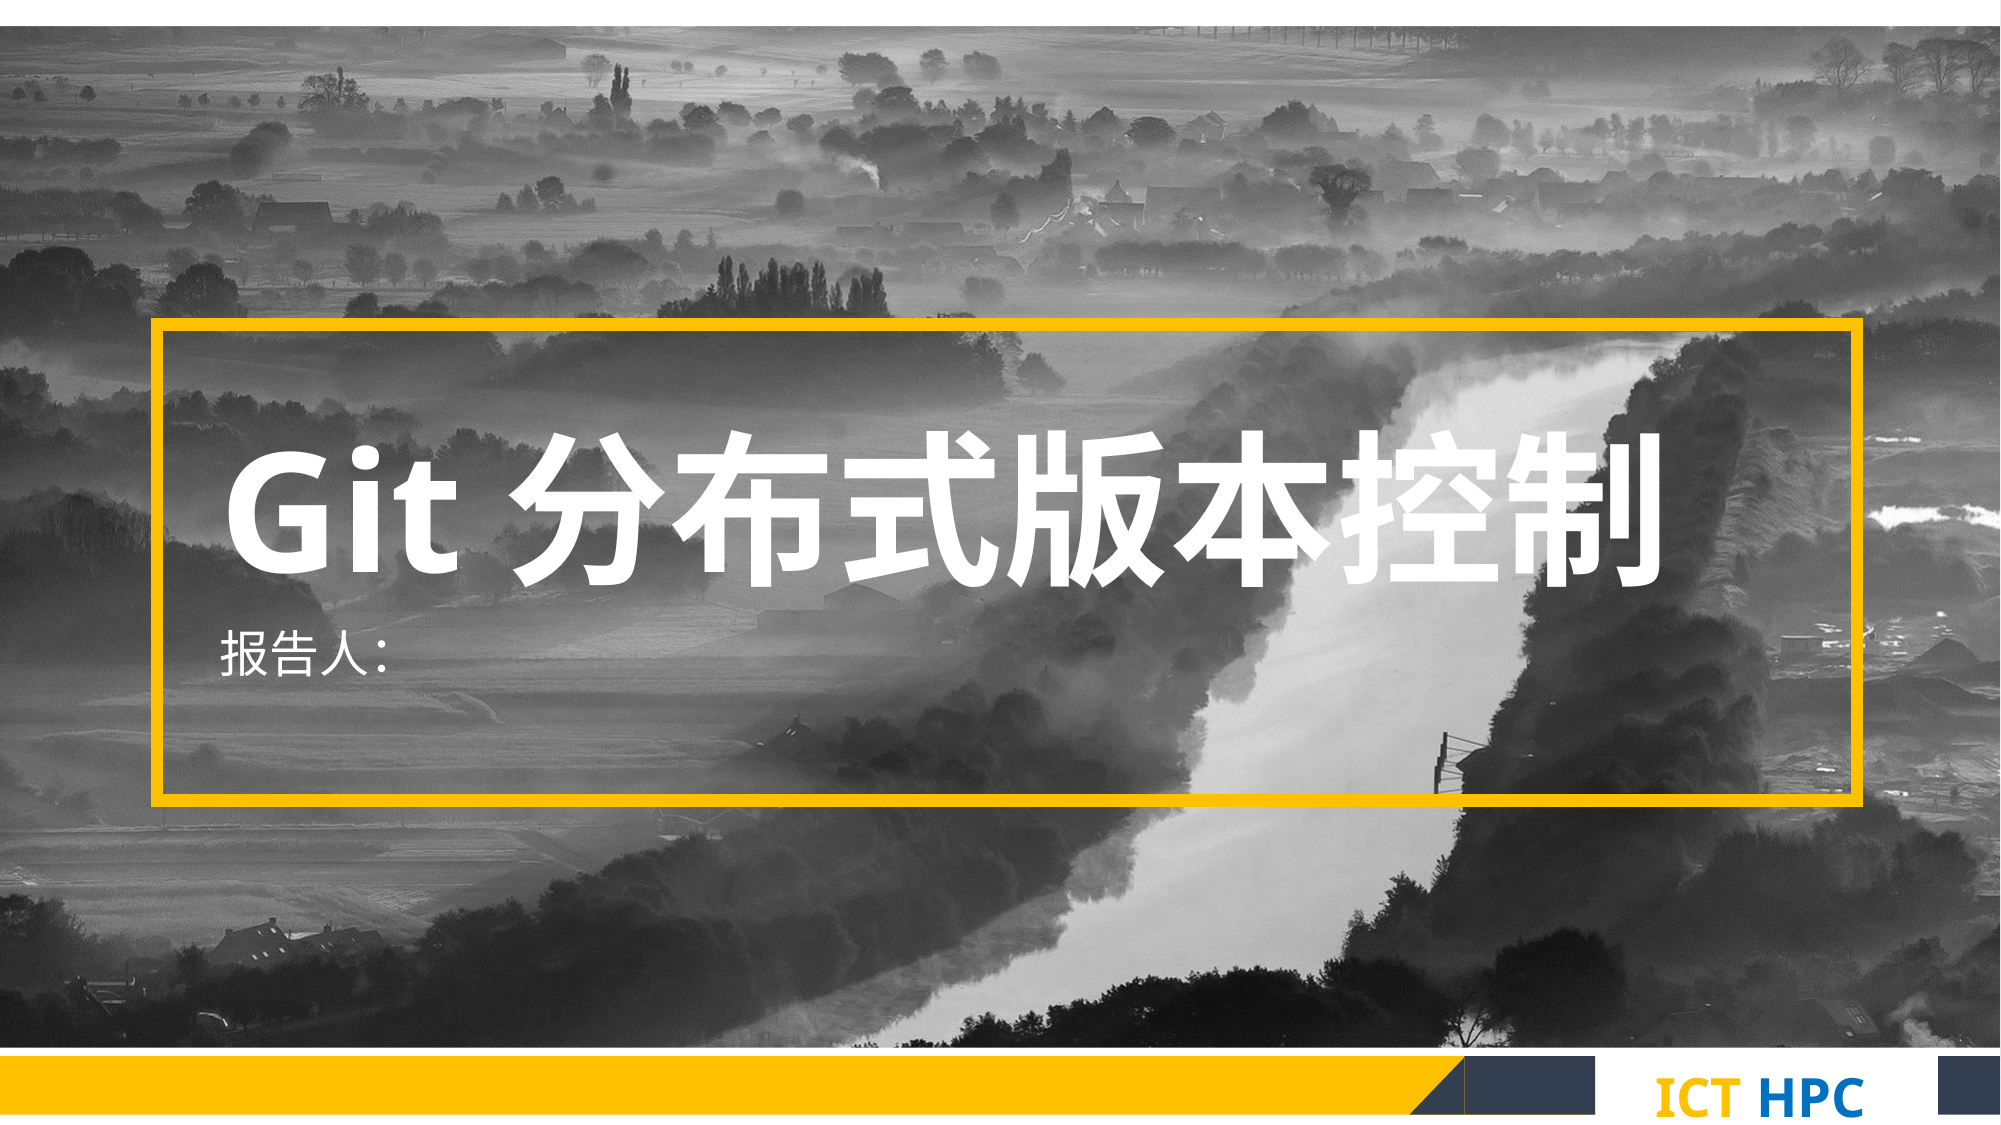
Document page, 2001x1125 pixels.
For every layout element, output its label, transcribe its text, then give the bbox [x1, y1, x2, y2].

text_box ICT HPC [1640, 1036, 1882, 1125]
list 报告人： [204, 615, 1703, 691]
picture [0, 0, 2001, 1125]
list Git分布式版本控制 [204, 397, 1703, 615]
